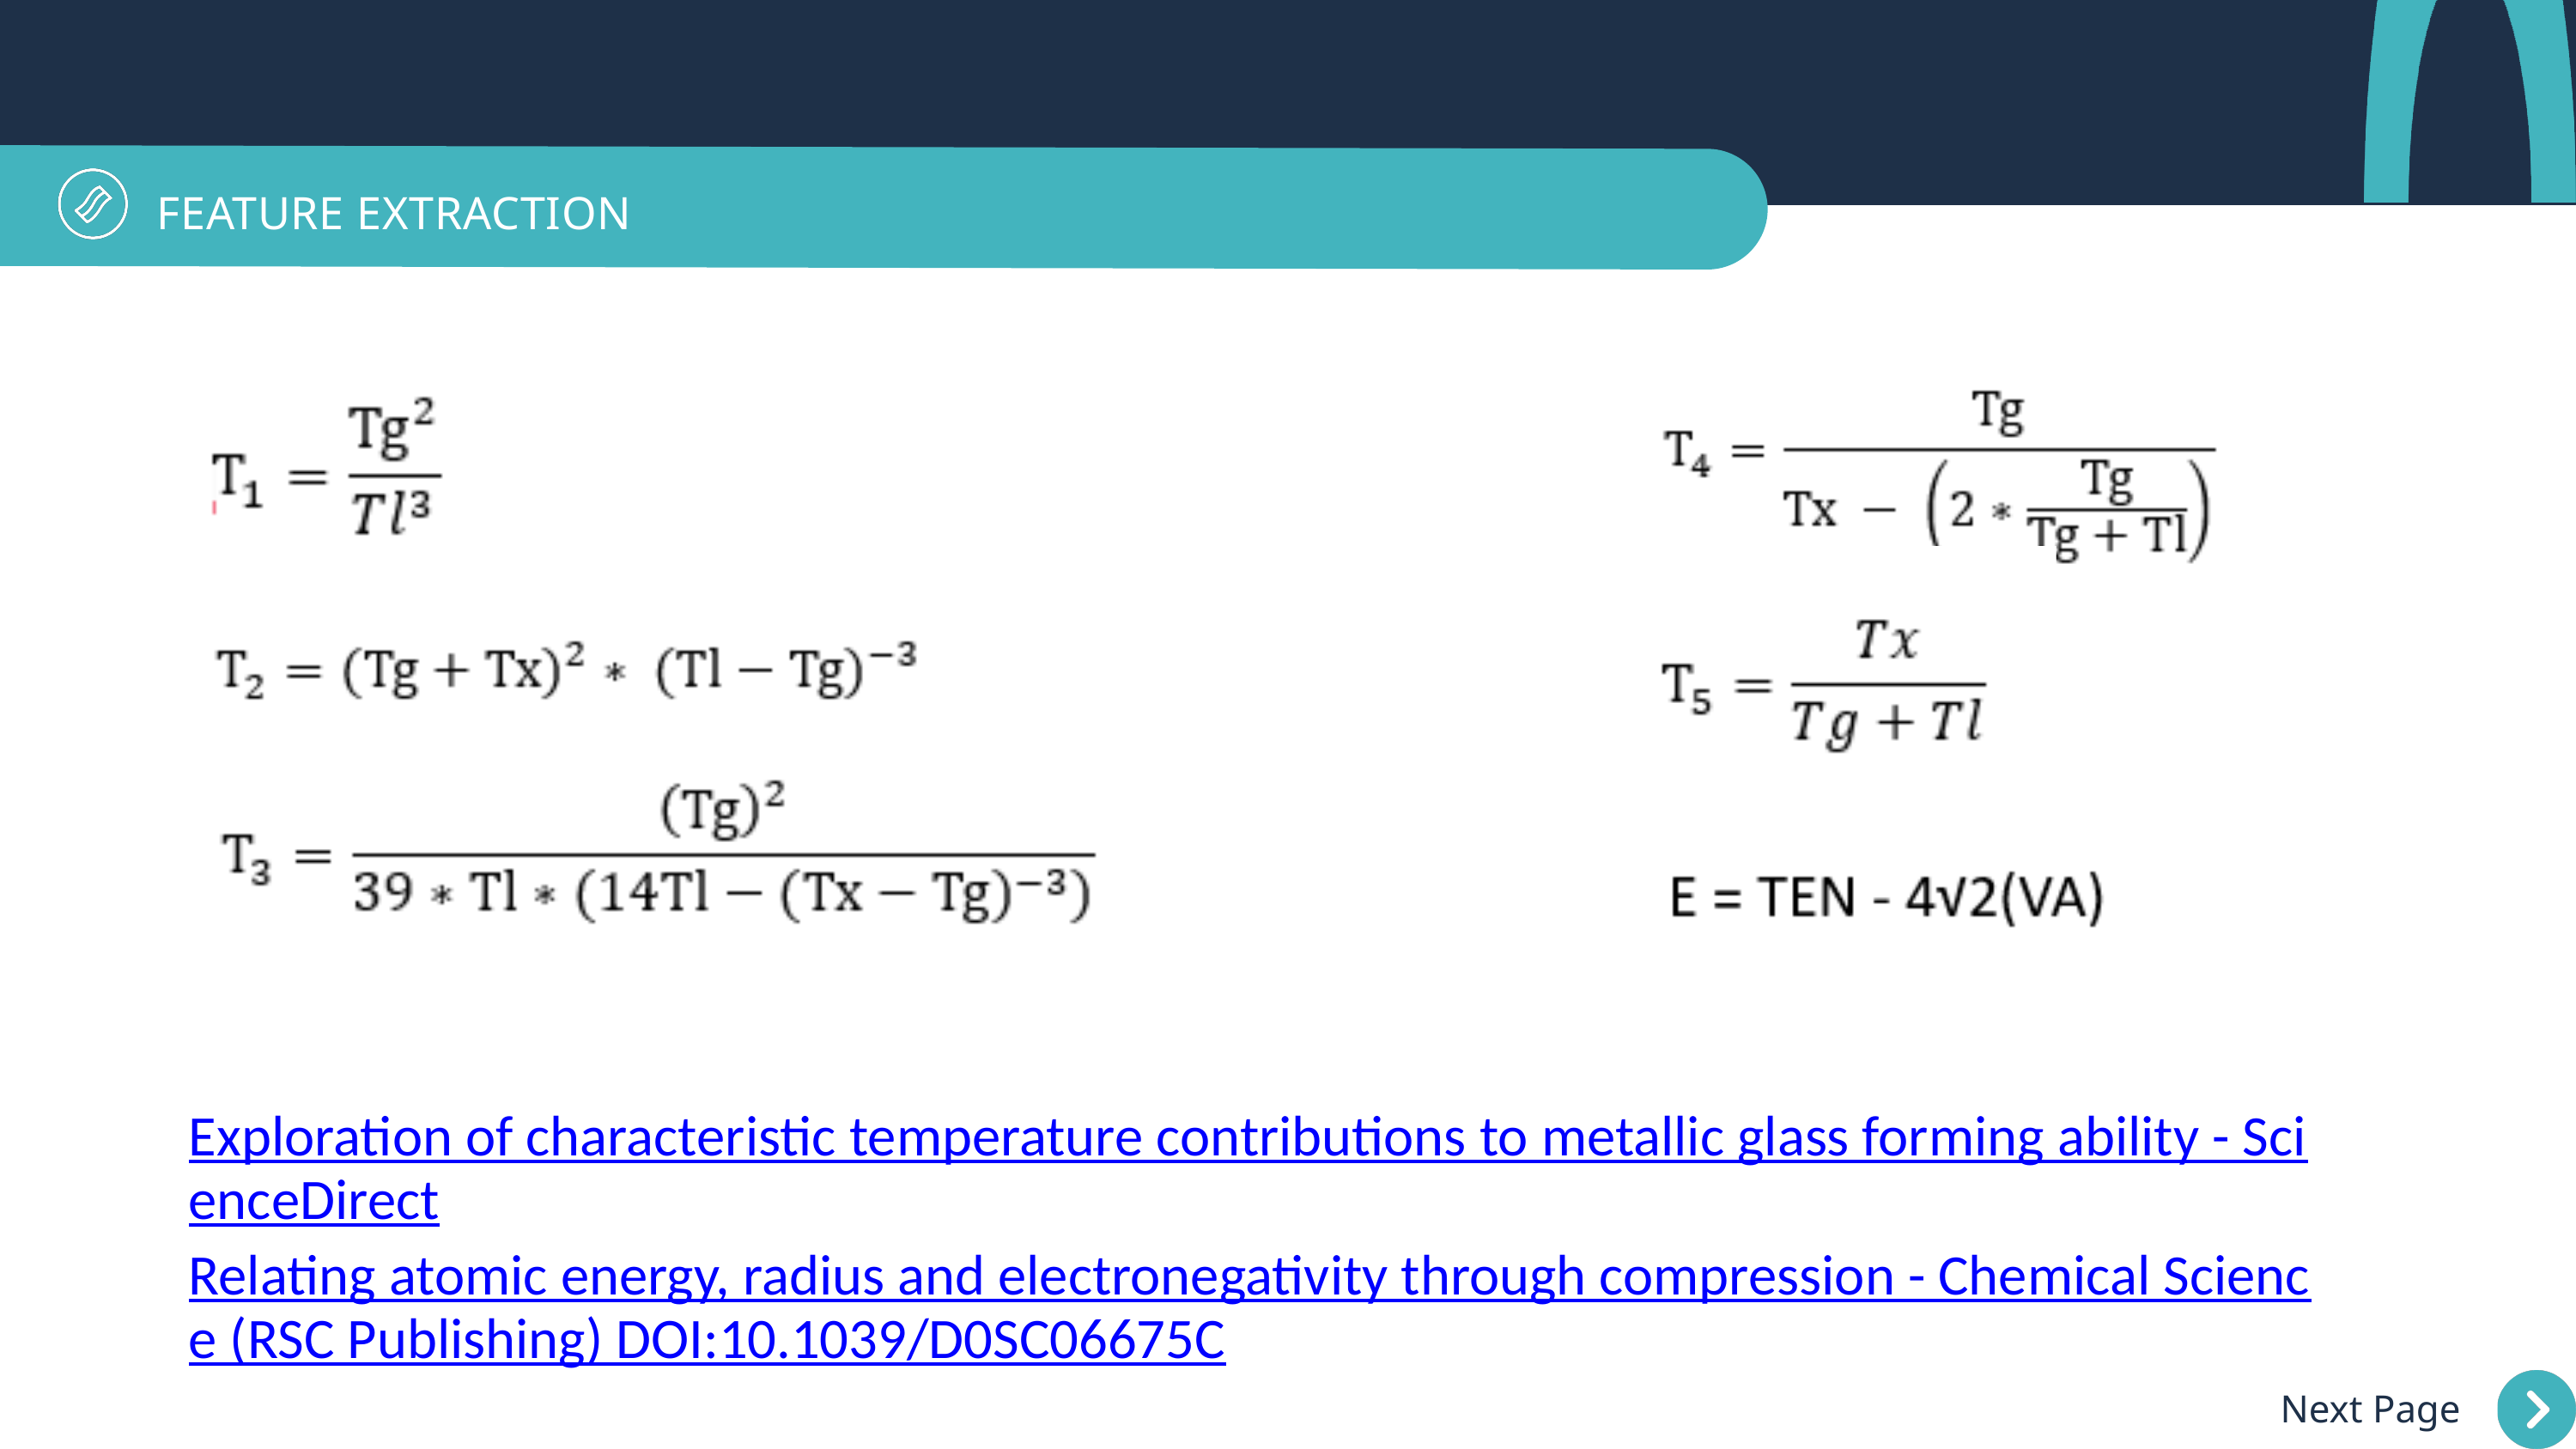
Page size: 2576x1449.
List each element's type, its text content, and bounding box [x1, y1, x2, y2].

text_box [0, 0, 2364, 205]
text_box [1648, 836, 2128, 959]
text_box [1625, 369, 2297, 633]
text_box FEATURE EXTRACTION [144, 176, 1708, 239]
text_box [144, 359, 559, 567]
text_box [2497, 1370, 2576, 1449]
text_box [2364, 0, 2576, 206]
text_box Next Page [2148, 1378, 2461, 1431]
text_box [193, 760, 1144, 972]
text_box [144, 567, 998, 757]
text_box [1648, 546, 2057, 832]
text_box Exploration of characteristic temperature contributions to metallic glass forming ability - ScienceDirect Relating atomic energy, radius and electronegativity through compression - Chemical Science (RSC Publishing) DOI:10.1039/D0SC06675C [188, 1092, 2336, 1243]
text_box [55, 168, 128, 242]
